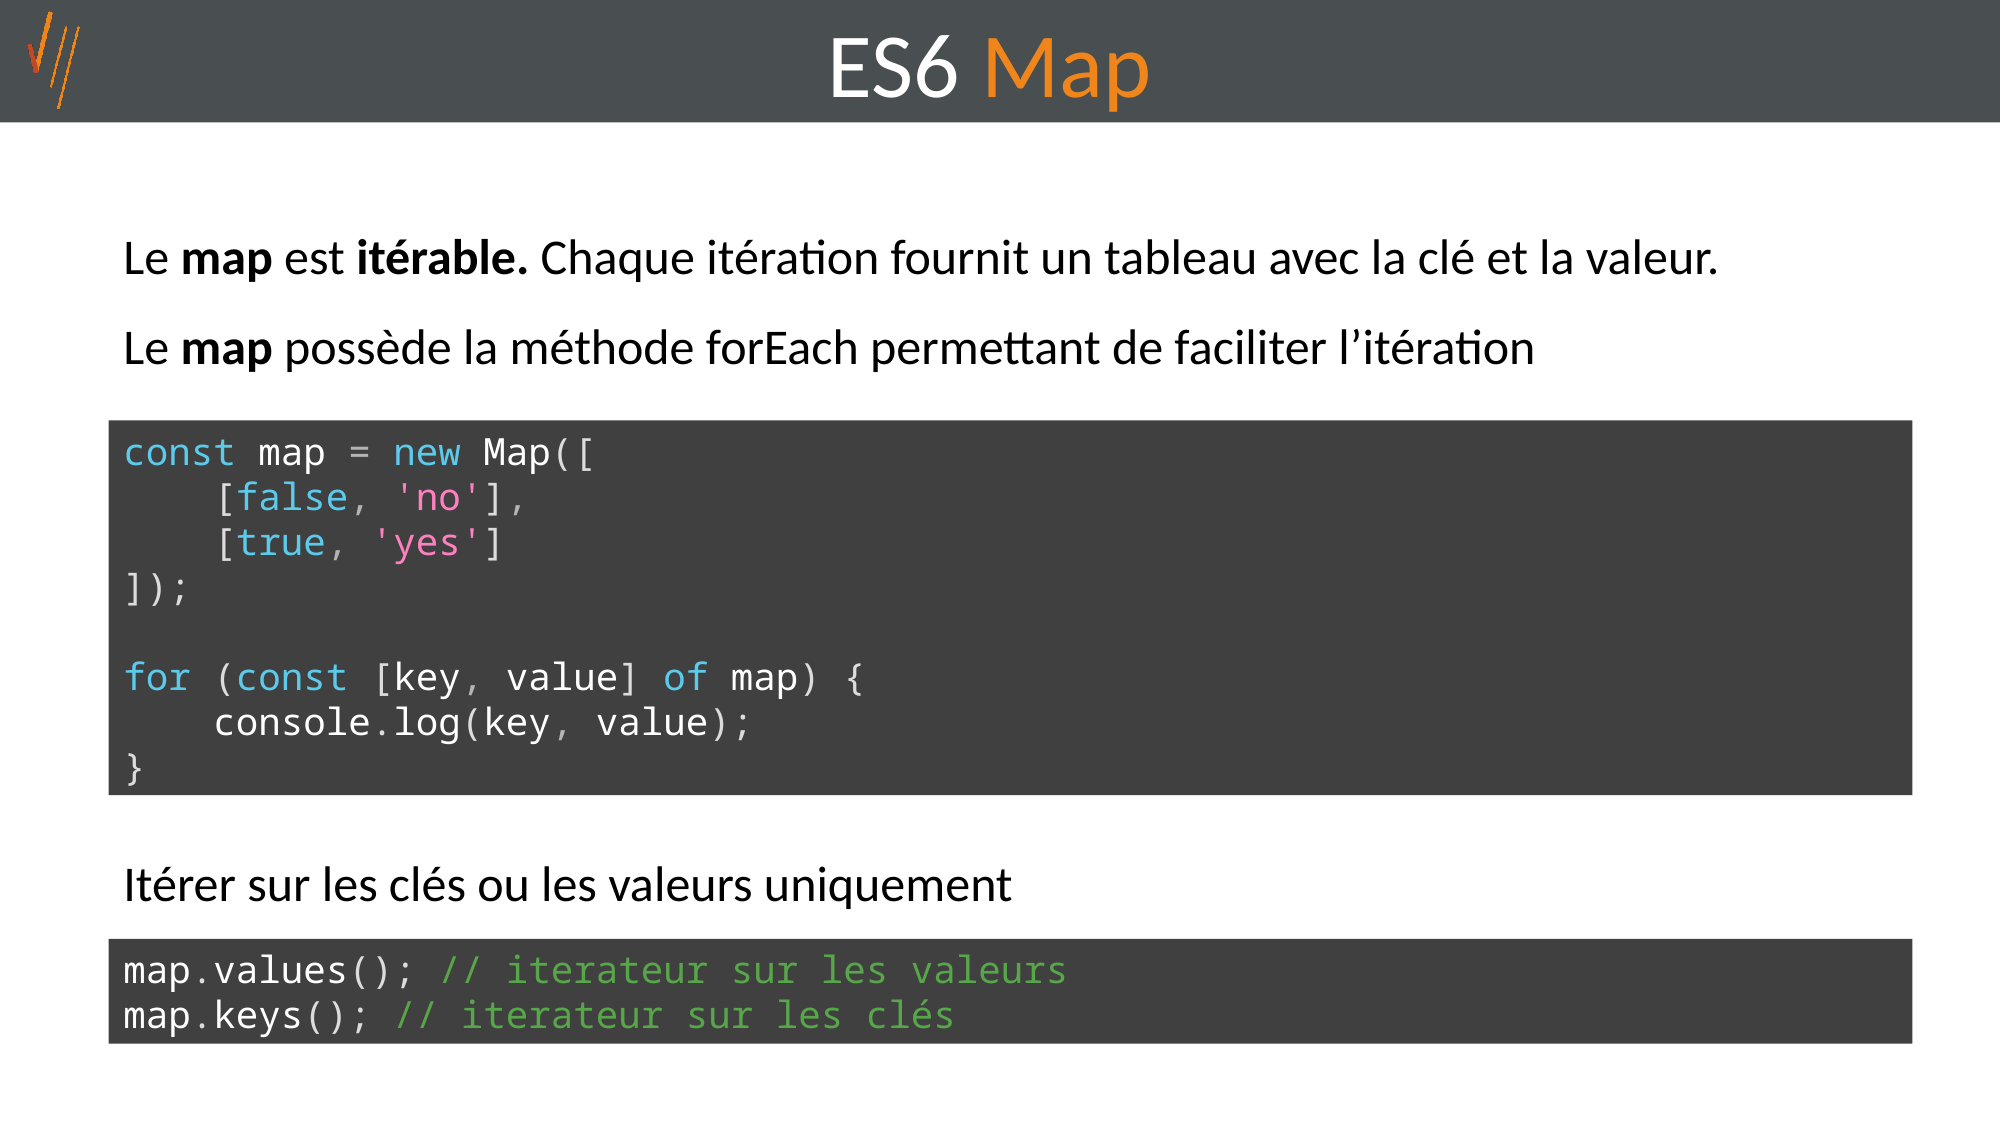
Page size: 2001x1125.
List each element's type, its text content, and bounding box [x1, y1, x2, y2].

text_box const map = new Map([ [false, 'no'], [true, 'yes'] ]); for (const [key, value] of map) { console.log(key, value); } [108, 420, 1913, 796]
picture [0, 6, 109, 116]
text_box Le map est itérable. Chaque itération fournit un tableau avec la clé et la valeur. Le map possède la méthode forEach permettant de faciliter l’itération [108, 187, 1913, 383]
text_box Itérer sur les clés ou les valeurs uniquement [108, 843, 1913, 919]
text_box ES6 Map [0, 0, 2000, 123]
text_box map.values(); // iterateur sur les valeurs map.keys(); // iterateur sur les clés [108, 938, 1913, 1044]
